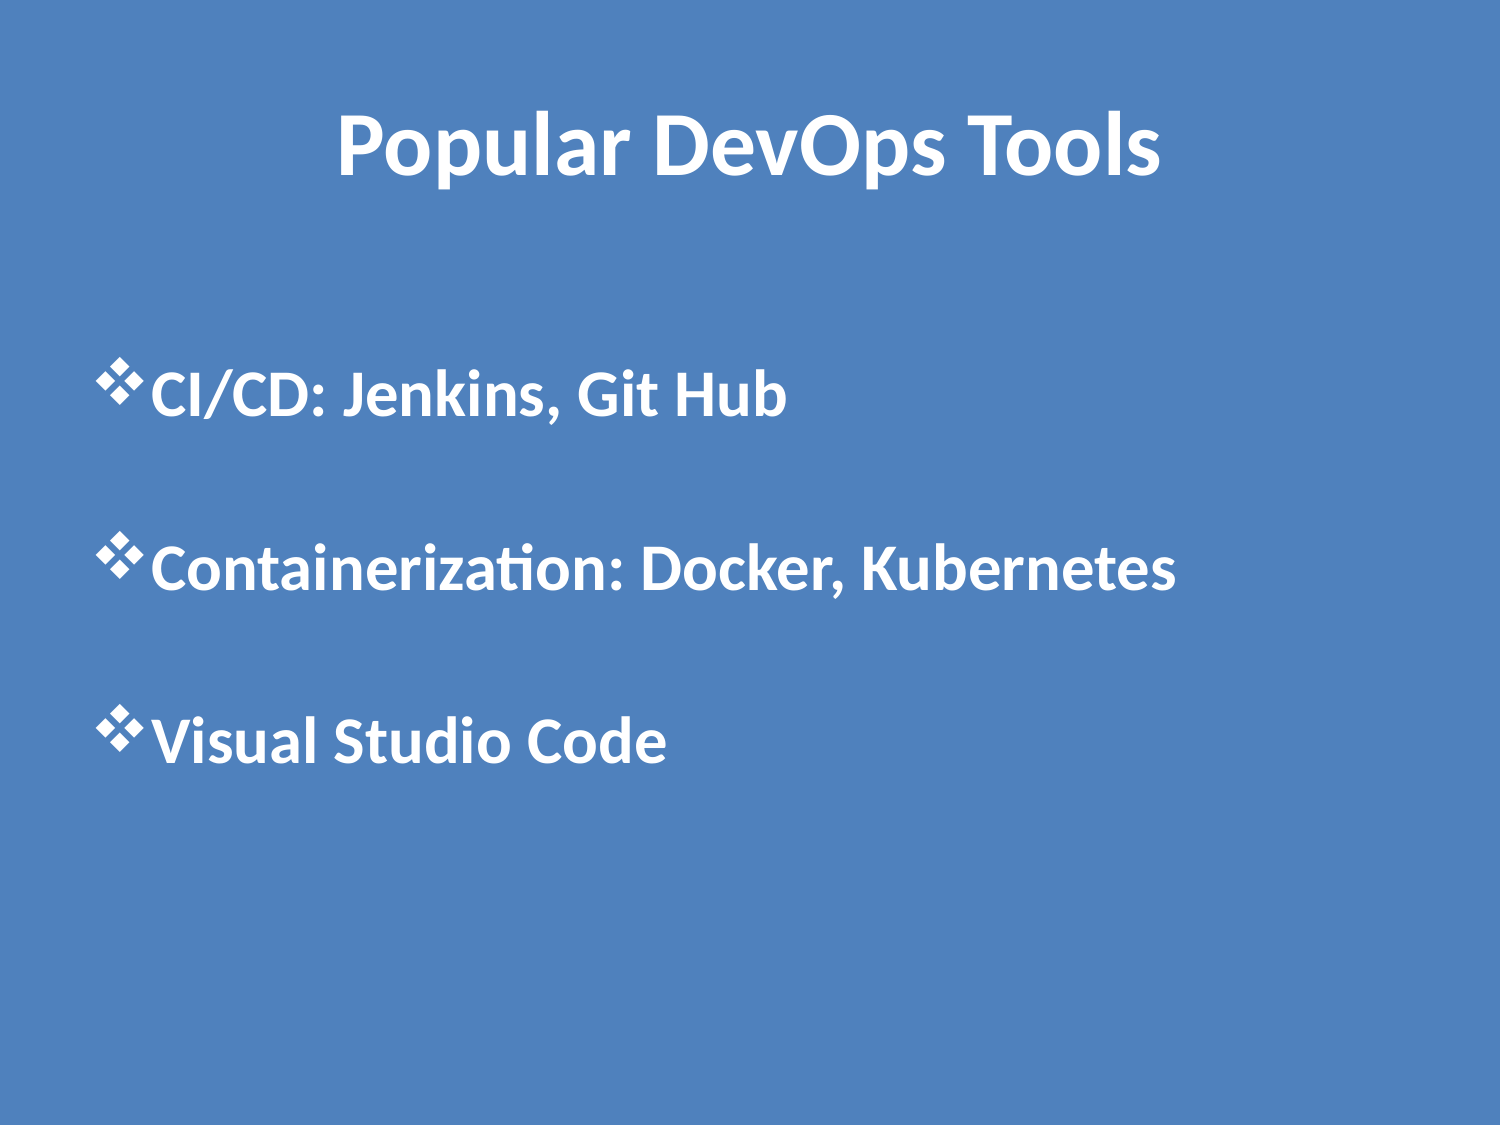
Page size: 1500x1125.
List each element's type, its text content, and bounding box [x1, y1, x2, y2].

title Popular DevOps Tools [75, 45, 1425, 233]
list CI/CD: Jenkins, Git Hub Containerization: Docker, Kubernetes Visual Studio Code [75, 262, 1425, 1005]
